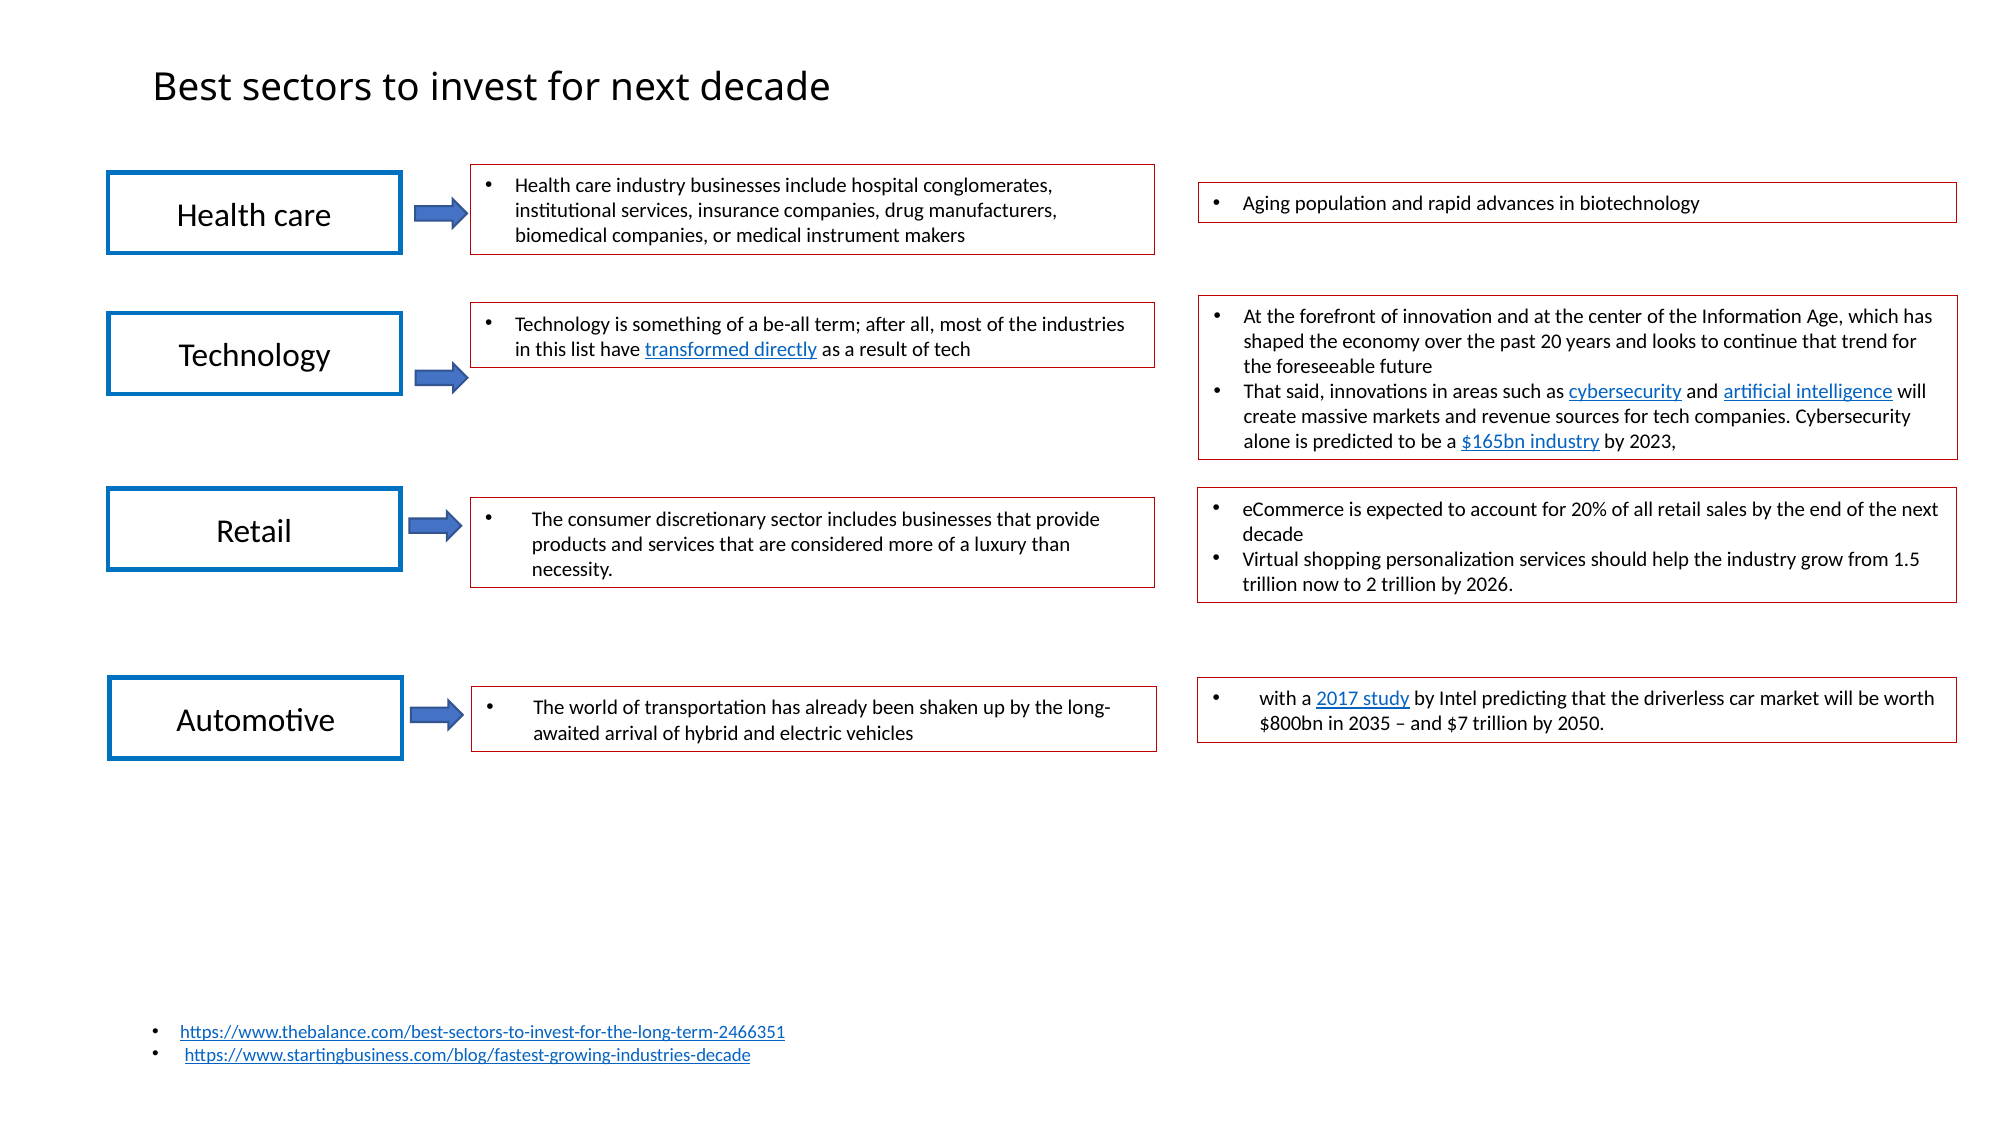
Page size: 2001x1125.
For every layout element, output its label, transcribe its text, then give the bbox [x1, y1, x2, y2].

text_box Retail [107, 488, 402, 570]
text_box [408, 508, 463, 543]
text_box Health care industry businesses include hospital conglomerates, institutional services, insurance companies, drug manufacturers, biomedical companies, or medical instrument makers [470, 164, 1155, 255]
text_box eCommerce is expected to account for 20% of all retail sales by the end of the next decade Virtual shopping personalization services should help the industry grow from 1.5 trillion now to 2 trillion by 2026. [1197, 487, 1957, 603]
text_box Technology is something of a be-all term; after all, most of the industries in this list have transformed directly as a result of tech [470, 302, 1155, 368]
text_box [409, 697, 465, 732]
text_box https://www.thebalance.com/best-sectors-to-invest-for-the-long-term-2466351 https://www.startingbusiness.com/blog/fastest-growing-industries-decade [137, 1012, 1829, 1095]
text_box Health care [107, 171, 402, 254]
text_box Aging population and rapid advances in biotechnology [1198, 182, 1957, 223]
text_box The world of transportation has already been shaken up by the long-awaited arrival of hybrid and electric vehicles [471, 686, 1157, 752]
title Best sectors to invest for next decade [137, 59, 1863, 117]
text_box Technology [107, 312, 402, 395]
text_box [414, 360, 469, 395]
text_box Automotive [108, 677, 403, 759]
text_box At the forefront of innovation and at the center of the Information Age, which has shaped the economy over the past 20 years and looks to continue that trend for the foreseeable future That said, innovations in areas such as cybersecurity and artificial intelligence will create massive markets and revenue sources for tech companies. Cybersecurity alone is predicted to be a $165bn industry by 2023, [1198, 295, 1958, 460]
text_box with a 2017 study by Intel predicting that the driverless car market will be worth $800bn in 2035 – and $7 trillion by 2050. [1197, 677, 1957, 743]
text_box [414, 196, 469, 231]
text_box The consumer discretionary sector includes businesses that provide products and services that are considered more of a luxury than necessity. [470, 497, 1155, 588]
